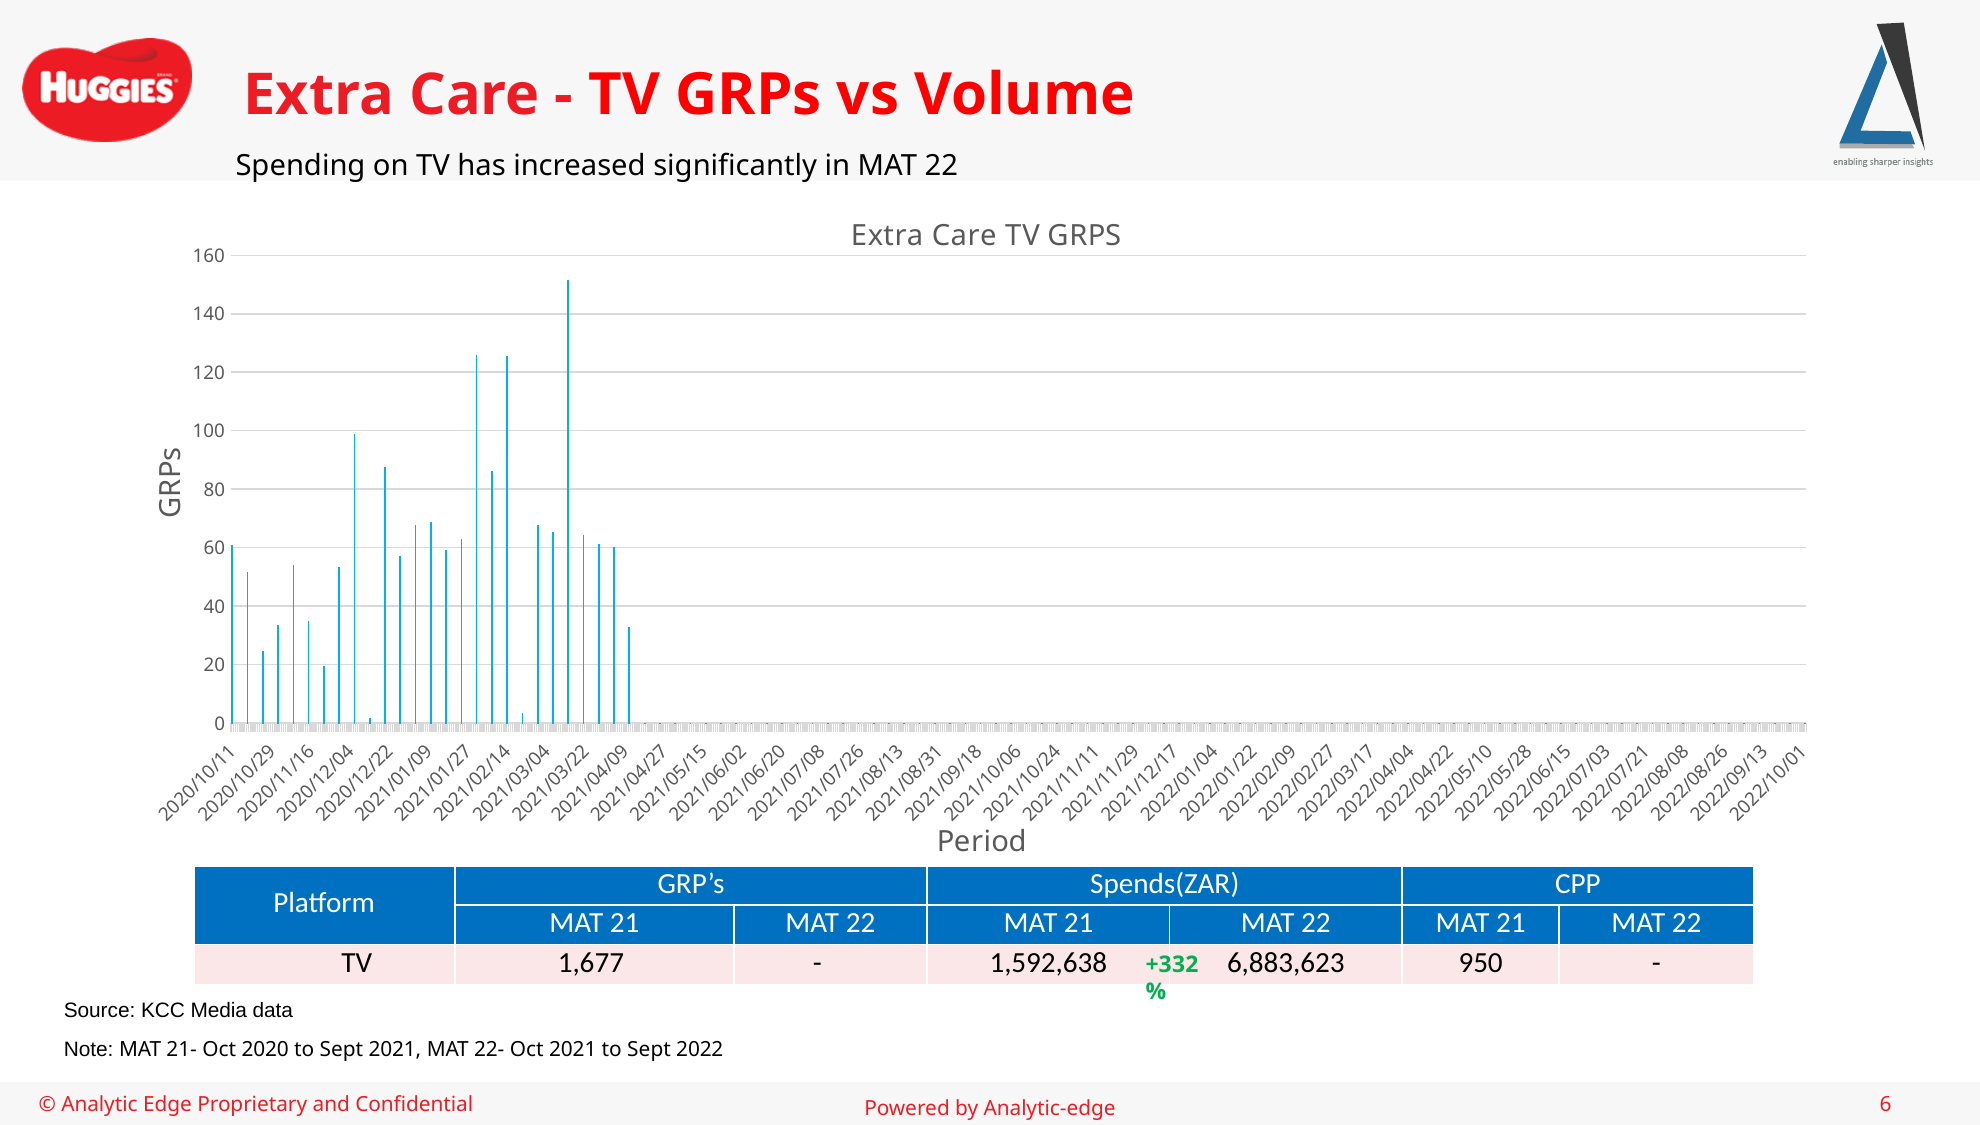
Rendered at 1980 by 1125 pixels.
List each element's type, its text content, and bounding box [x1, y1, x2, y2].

text_box Note: MAT 21- Oct 2020 to Sept 2021, MAT 22- Oct 2021 to Sept 2022 [48, 1017, 1874, 1083]
table_cell MAT 22 [1170, 906, 1401, 944]
table_cell MAT 22 [1560, 906, 1753, 944]
table_cell - [735, 945, 926, 984]
title Extra Care - TV GRPs vs Volume [228, 27, 1806, 156]
text_box Source: KCC Media data [48, 986, 1874, 1017]
footer © Analytic Edge Proprietary and Confidential [23, 1083, 578, 1125]
table_cell 1,677 [456, 945, 733, 984]
table_cell 6,883,623 [1228, 945, 1401, 984]
text_box +332% [1130, 941, 1228, 1012]
slide_number 6 [1838, 1083, 1933, 1125]
table_cell MAT 22 [735, 906, 926, 944]
table_header Platform [195, 882, 454, 944]
picture [22, 38, 192, 142]
text_box Spending on TV has increased significantly in MAT 22 [220, 139, 1440, 183]
table_cell - [1560, 945, 1753, 984]
text_box Powered by Analytic-edge [713, 1086, 1267, 1125]
table_cell MAT 21 [1403, 906, 1558, 944]
table_header CPP [1403, 882, 1753, 904]
table_cell MAT 21 [928, 906, 1169, 944]
chart [127, 183, 1853, 871]
picture [1800, 155, 1977, 168]
table_cell 950 [1403, 945, 1558, 984]
table_cell MAT 21 [456, 906, 733, 944]
table_cell 1,592,638 [928, 945, 1130, 984]
table_header Spends(ZAR) [928, 882, 1401, 904]
table_cell TV [195, 945, 454, 984]
table_header GRP’s [456, 882, 926, 904]
